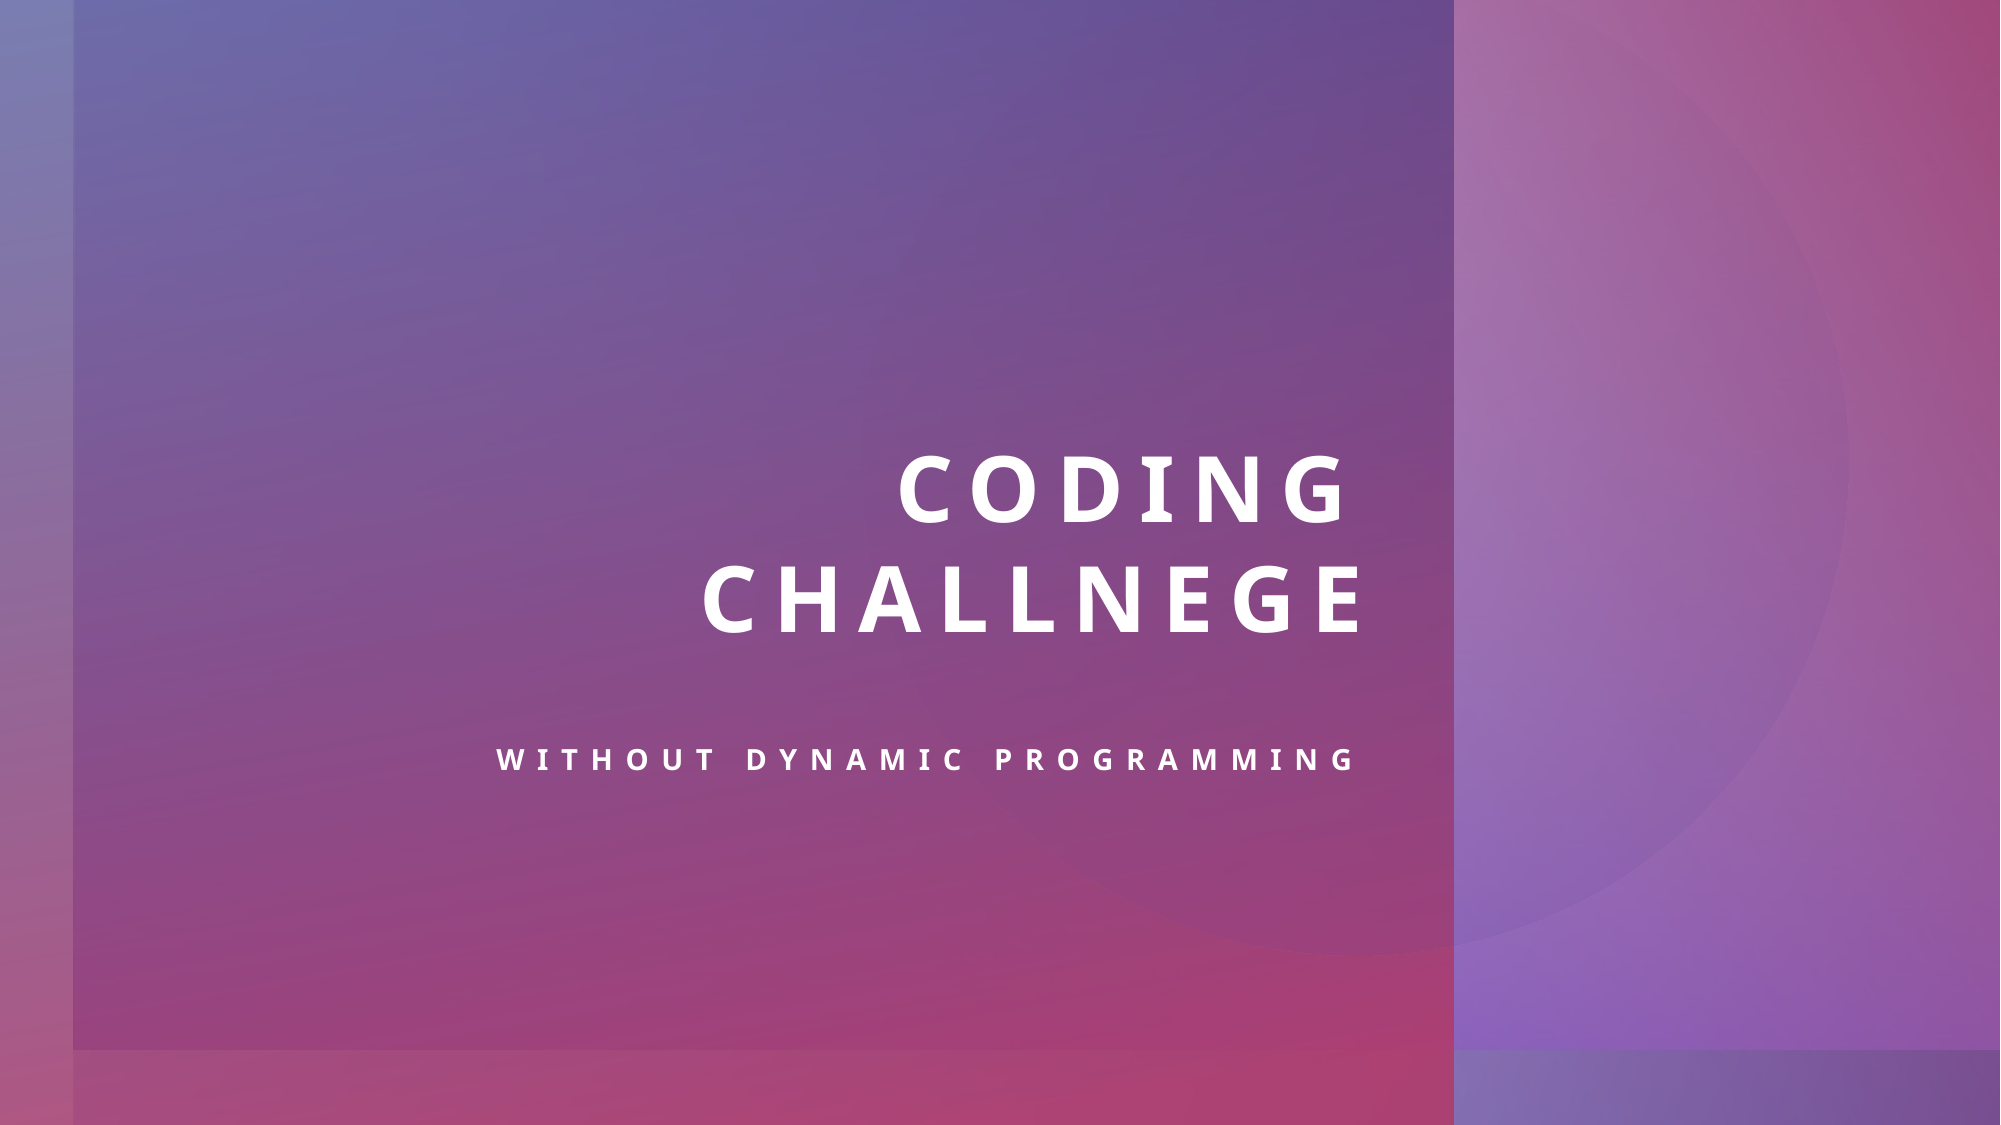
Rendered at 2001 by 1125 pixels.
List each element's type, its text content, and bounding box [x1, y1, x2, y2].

text_box [0, 0, 1454, 1125]
title Coding Challnege [223, 184, 1364, 651]
subtitle Without dynamic programming [223, 723, 1353, 863]
text_box [1454, 0, 2000, 1125]
text_box [896, 0, 1850, 957]
